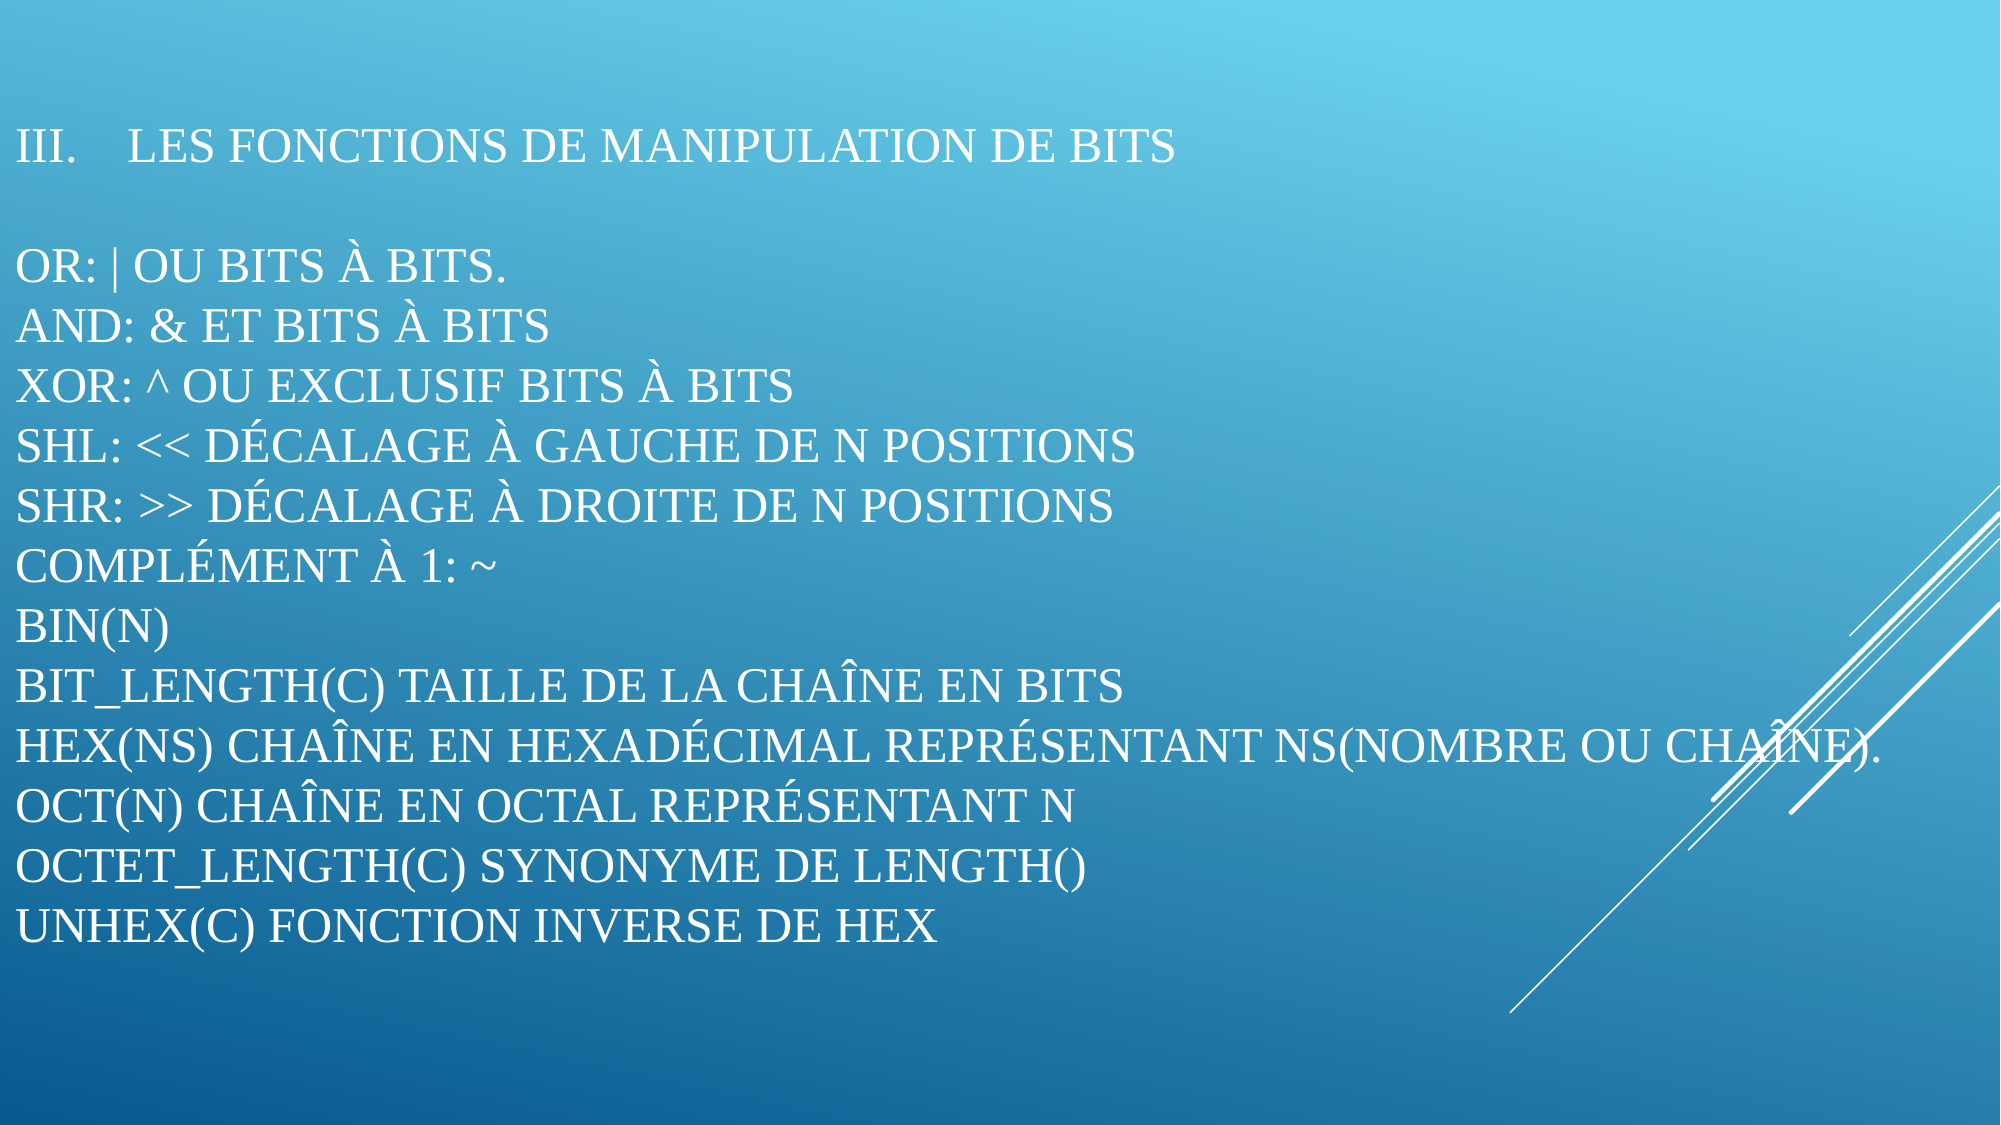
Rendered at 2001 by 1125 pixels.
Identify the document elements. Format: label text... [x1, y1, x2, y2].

title III. Les fonctions de manipulation de bits OR: | OU bits à bits. AND: & ET bits à bits XOR: ^ OU exclusif bits à bits SHL: << Décalage à gauche de n positions SHR: >> Décalage à droite de n positions Complément à 1: ~ BIN(n) BIT_LENGTH(c) Taille de la chaîne en bits HEX(ns) Chaîne en hexadécimal représentant ns(nombre ou chaîne). OCT(n) Chaîne en octal représentant n OCTET_LENGTH(c) Synonyme de LENGTH() UNHEX(c) Fonction inverse de HEX [0, 0, 2000, 1125]
